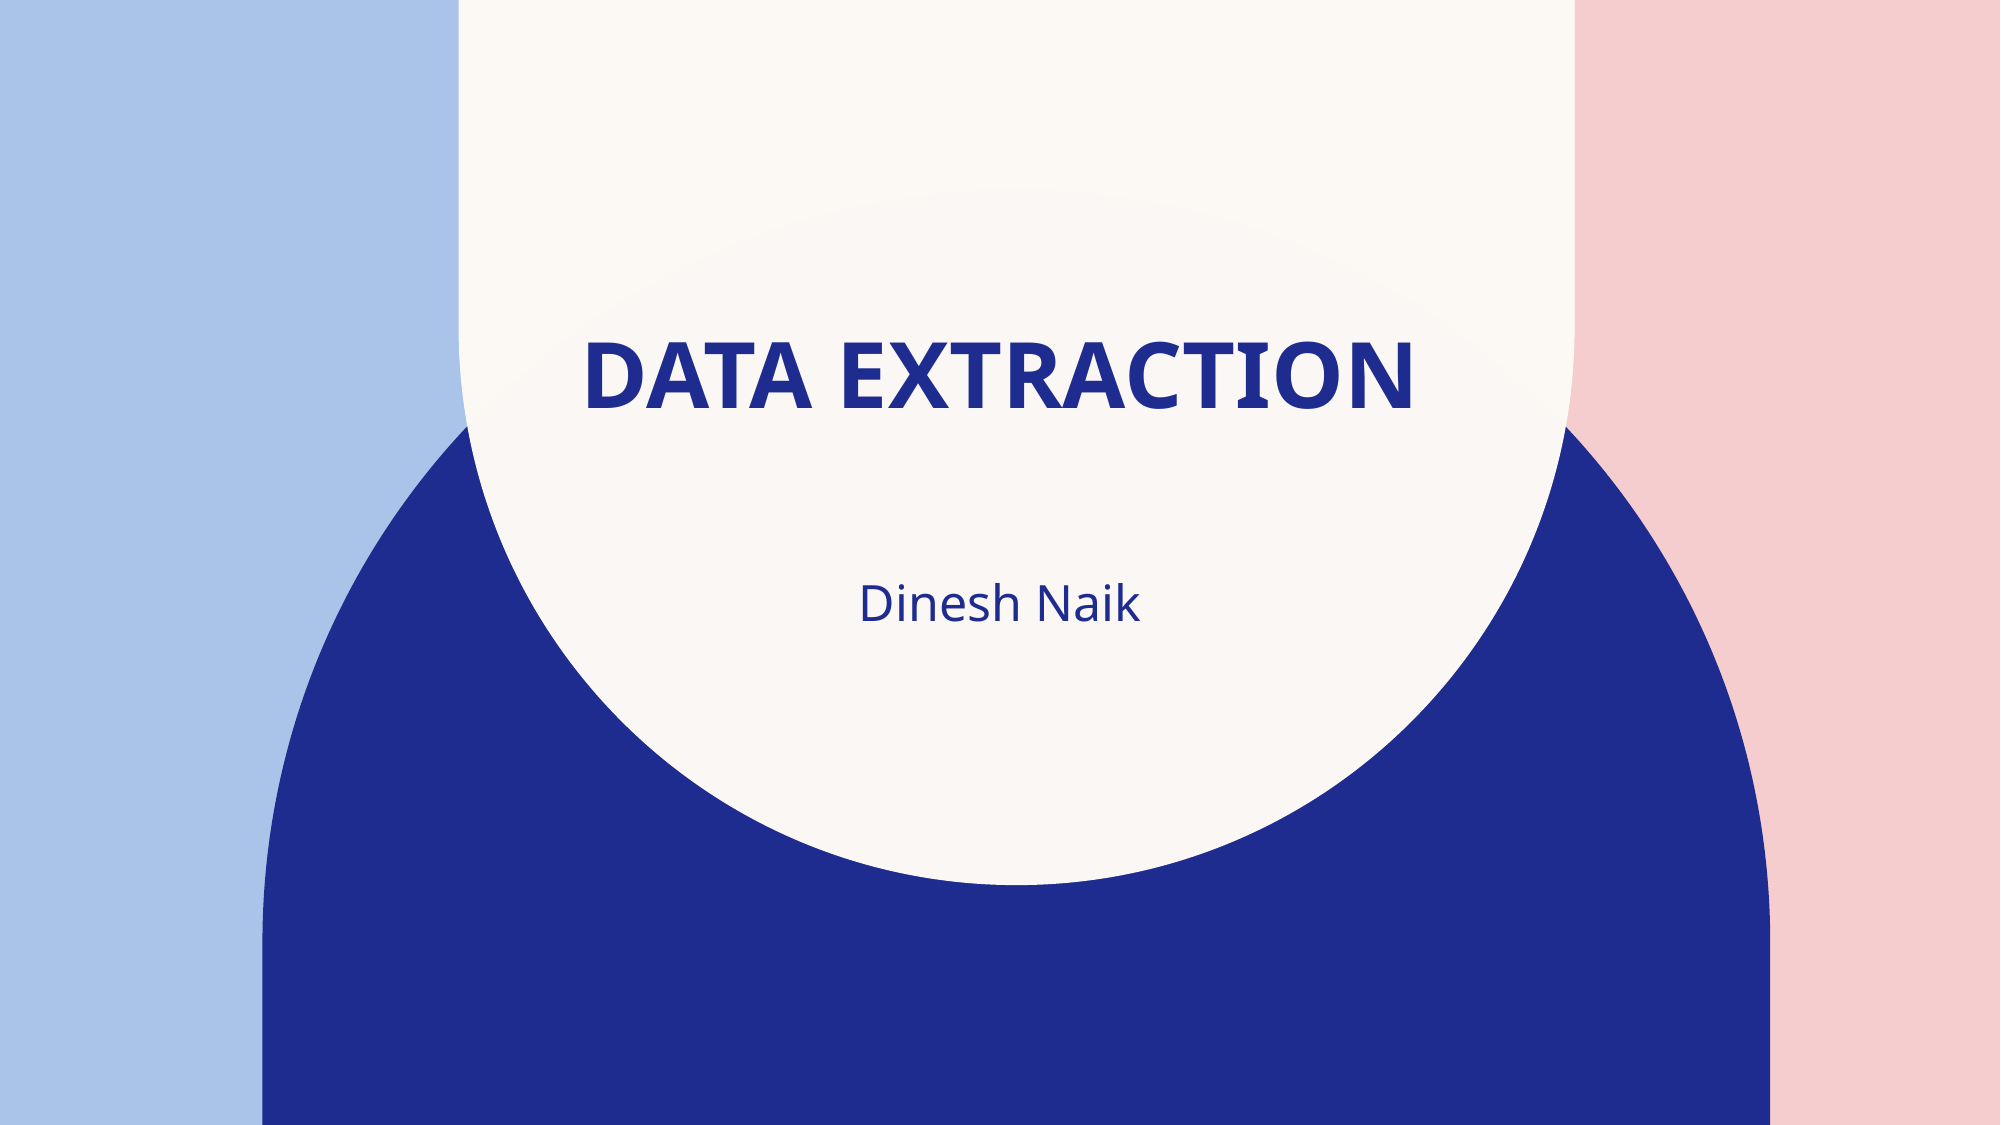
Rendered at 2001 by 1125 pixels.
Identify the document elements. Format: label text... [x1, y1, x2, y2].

subtitle Dinesh Naik​ [713, 571, 1287, 716]
title Data extraction [558, 325, 1442, 527]
